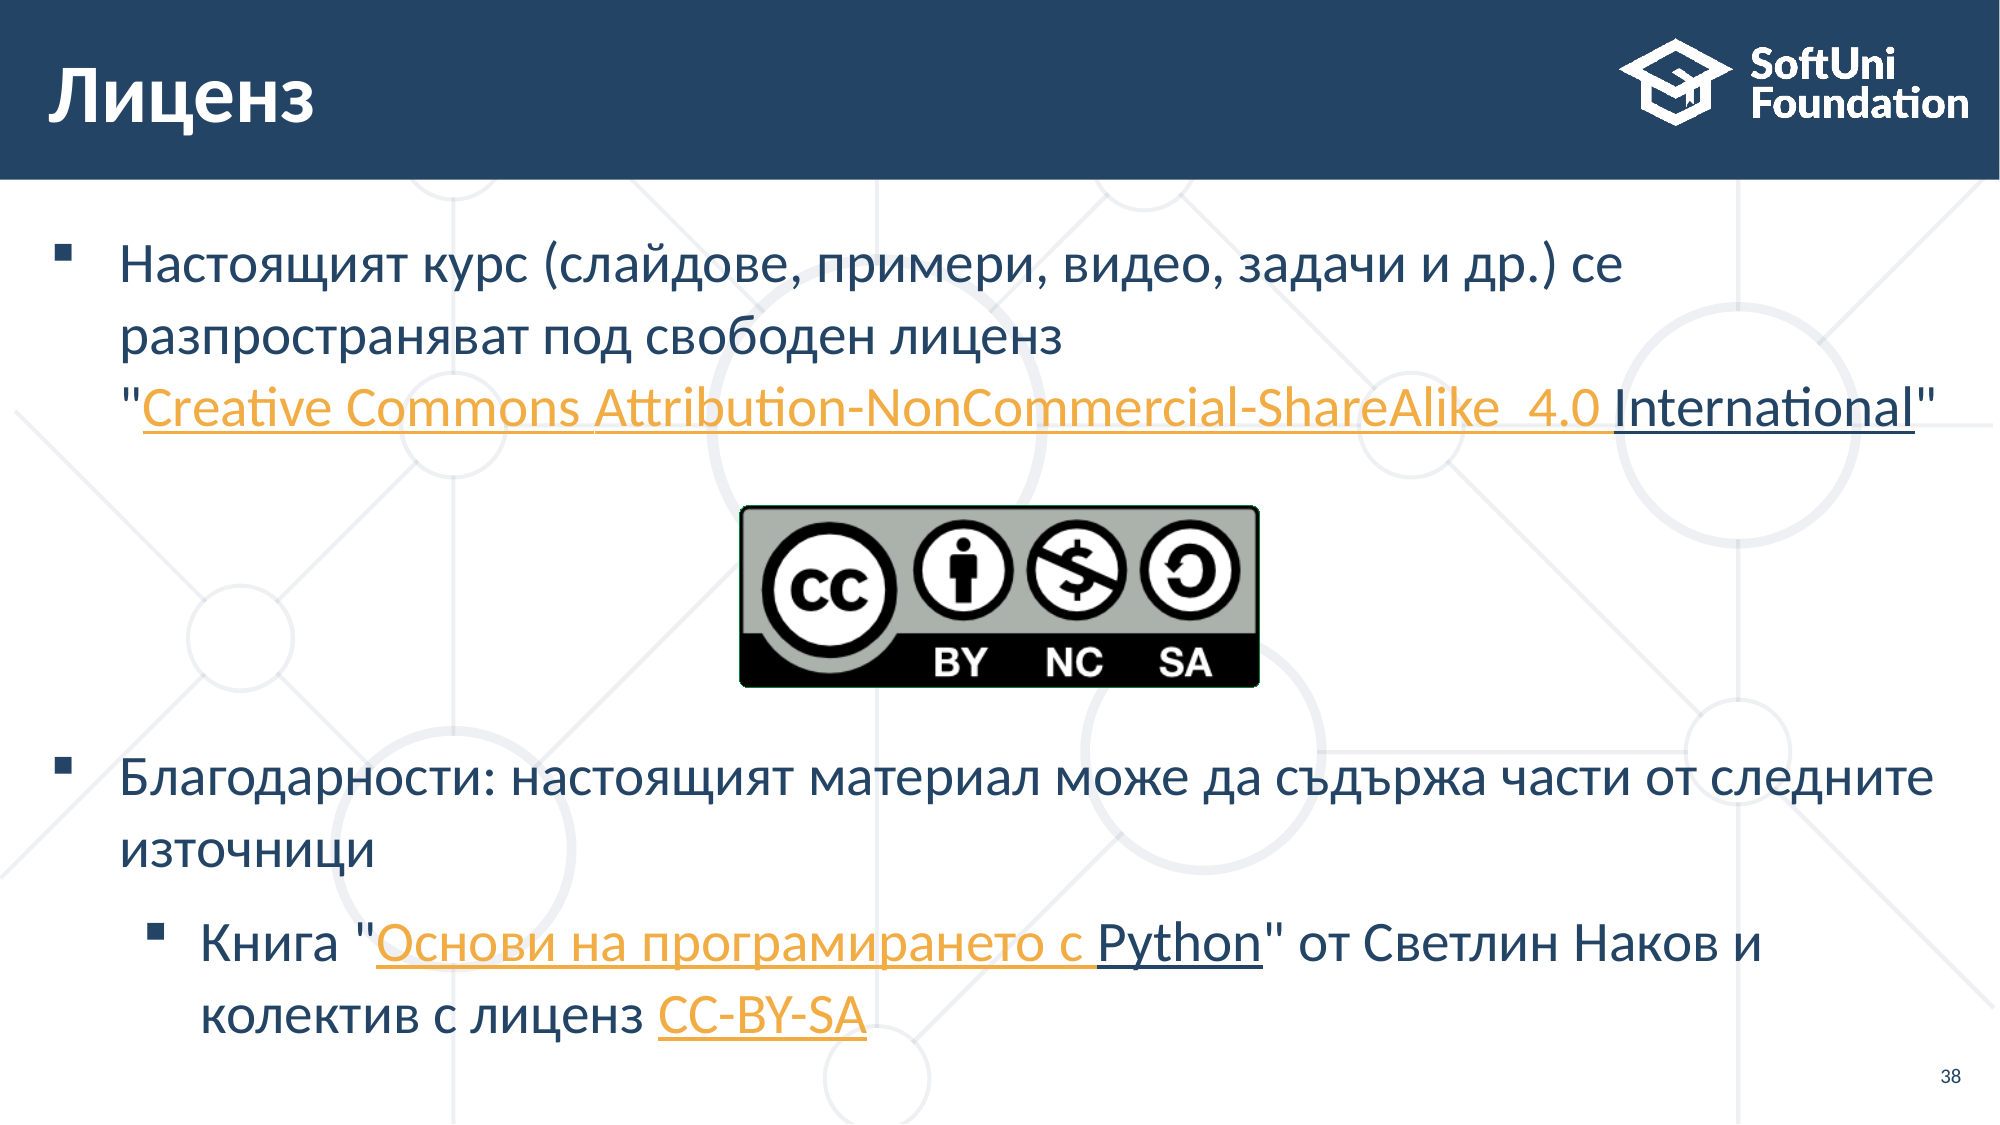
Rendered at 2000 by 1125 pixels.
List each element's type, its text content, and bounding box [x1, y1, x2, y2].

list Настоящият курс (слайдове, примери, видео, задачи и др.) се разпространяват под свободен лиценз "Creative Commons Attribution-NonCommercial-ShareAlike 4.0 International" Благодарности: настоящият материал може да съдържа части от следните източници Книга "Основи на програмирането с Python" от Светлин Наков и колектив с лиценз CC-BY-SA [32, 215, 1971, 1069]
title Лиценз [31, 16, 1591, 162]
picture [739, 505, 1260, 688]
slide_number 38 [1896, 1049, 1968, 1101]
picture [1618, 38, 1968, 126]
